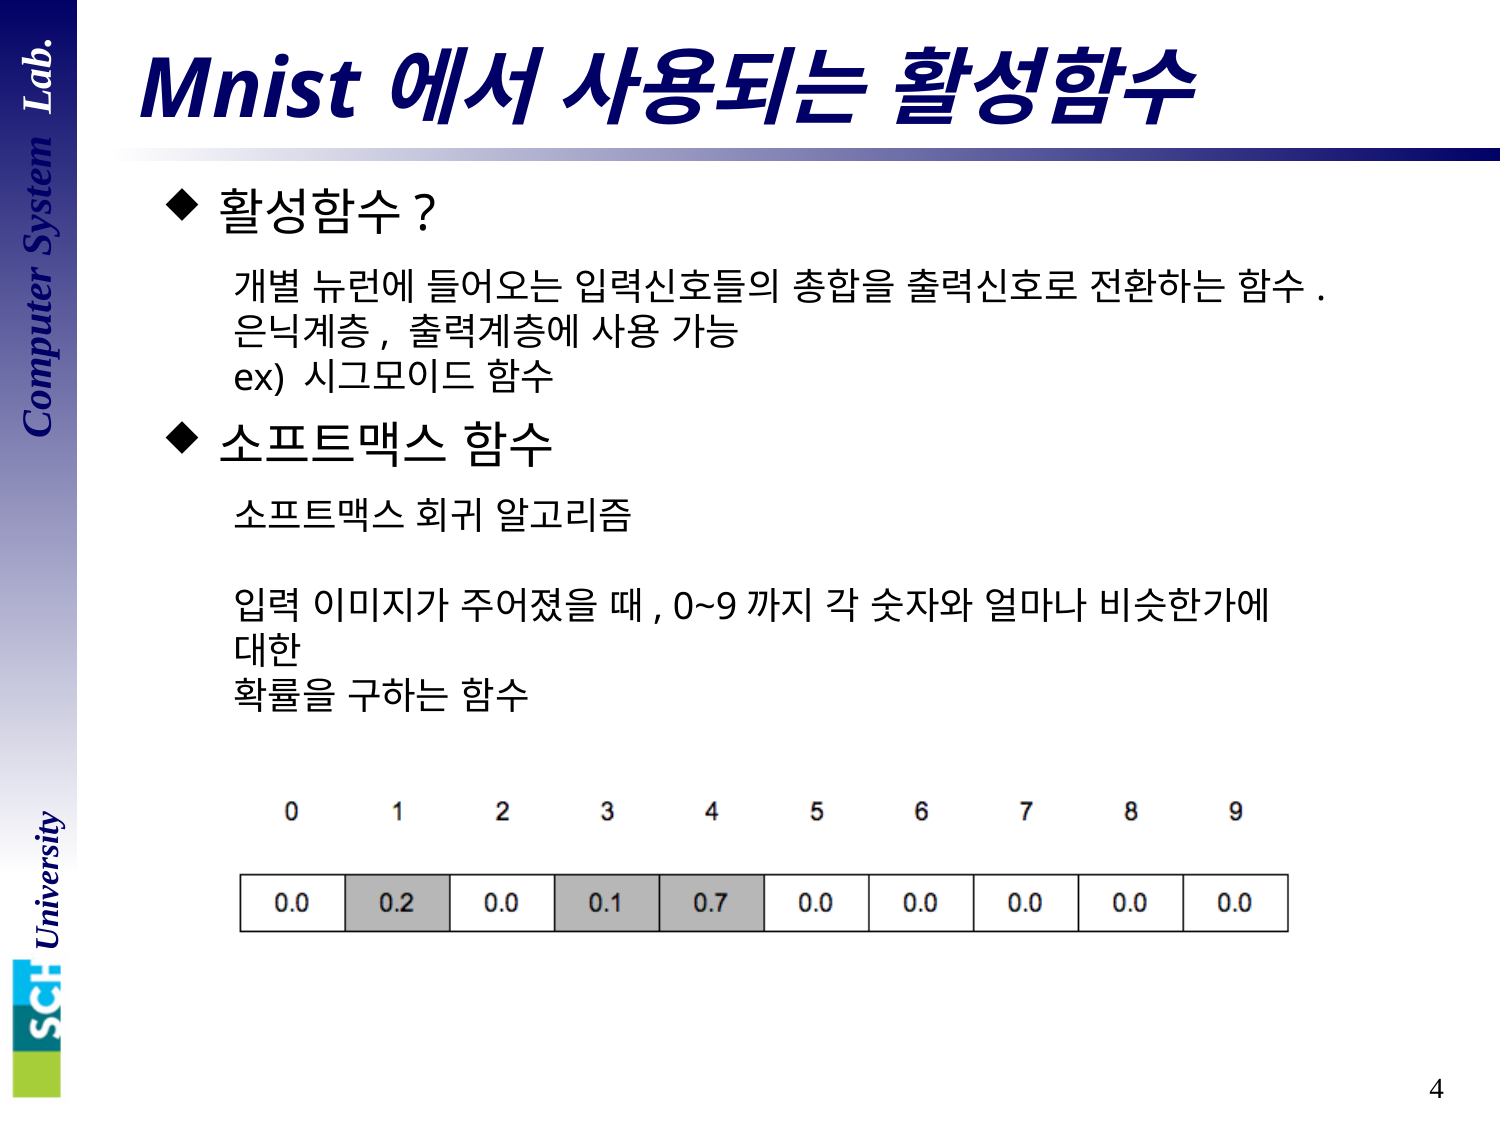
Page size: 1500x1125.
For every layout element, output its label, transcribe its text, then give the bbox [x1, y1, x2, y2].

picture [218, 756, 1300, 953]
text_box 소프트맥스 회귀 알고리즘 입력 이미지가 주어졌을 때, 0~9까지 각 숫자와 얼마나 비슷한가에 대한 확률을 구하는 함수 [218, 484, 1353, 770]
picture [5, 952, 69, 1104]
list 활성함수? 소프트맥스 함수 [147, 172, 1469, 1100]
title Mnist에서 사용되는 활성함수 [123, 25, 1460, 143]
text_box 개별 뉴런에 들어오는 입력신호들의 총합을 출력신호로 전환하는 함수. 은닉계층, 출력계층에 사용 가능 ex) 시그모이드 함수 [218, 255, 1353, 405]
